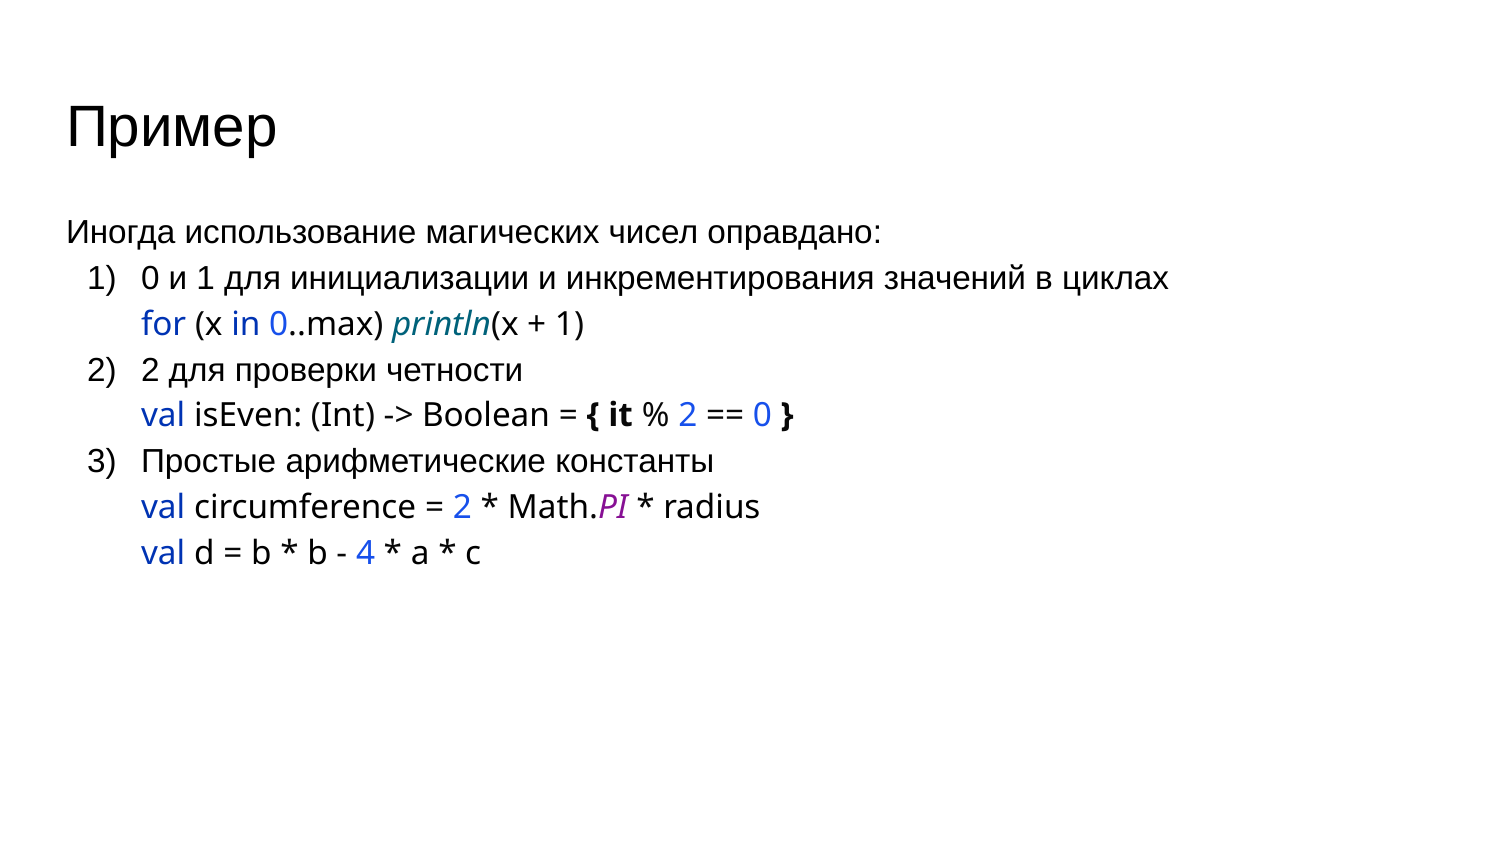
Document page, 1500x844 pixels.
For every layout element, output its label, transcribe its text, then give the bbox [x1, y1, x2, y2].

title Пример [51, 72, 1449, 167]
list Иногда использование магических чисел оправдано: 0 и 1 для инициализации и инкрементирования значений в циклах for (x in 0..max) println(x + 1) 2 для проверки четности val isEven: (Int) -> Boolean = { it % 2 == 0 } Простые арифметические константы val circumference = 2 * Math.PI * radius val d = b * b - 4 * a * c [51, 189, 1449, 750]
